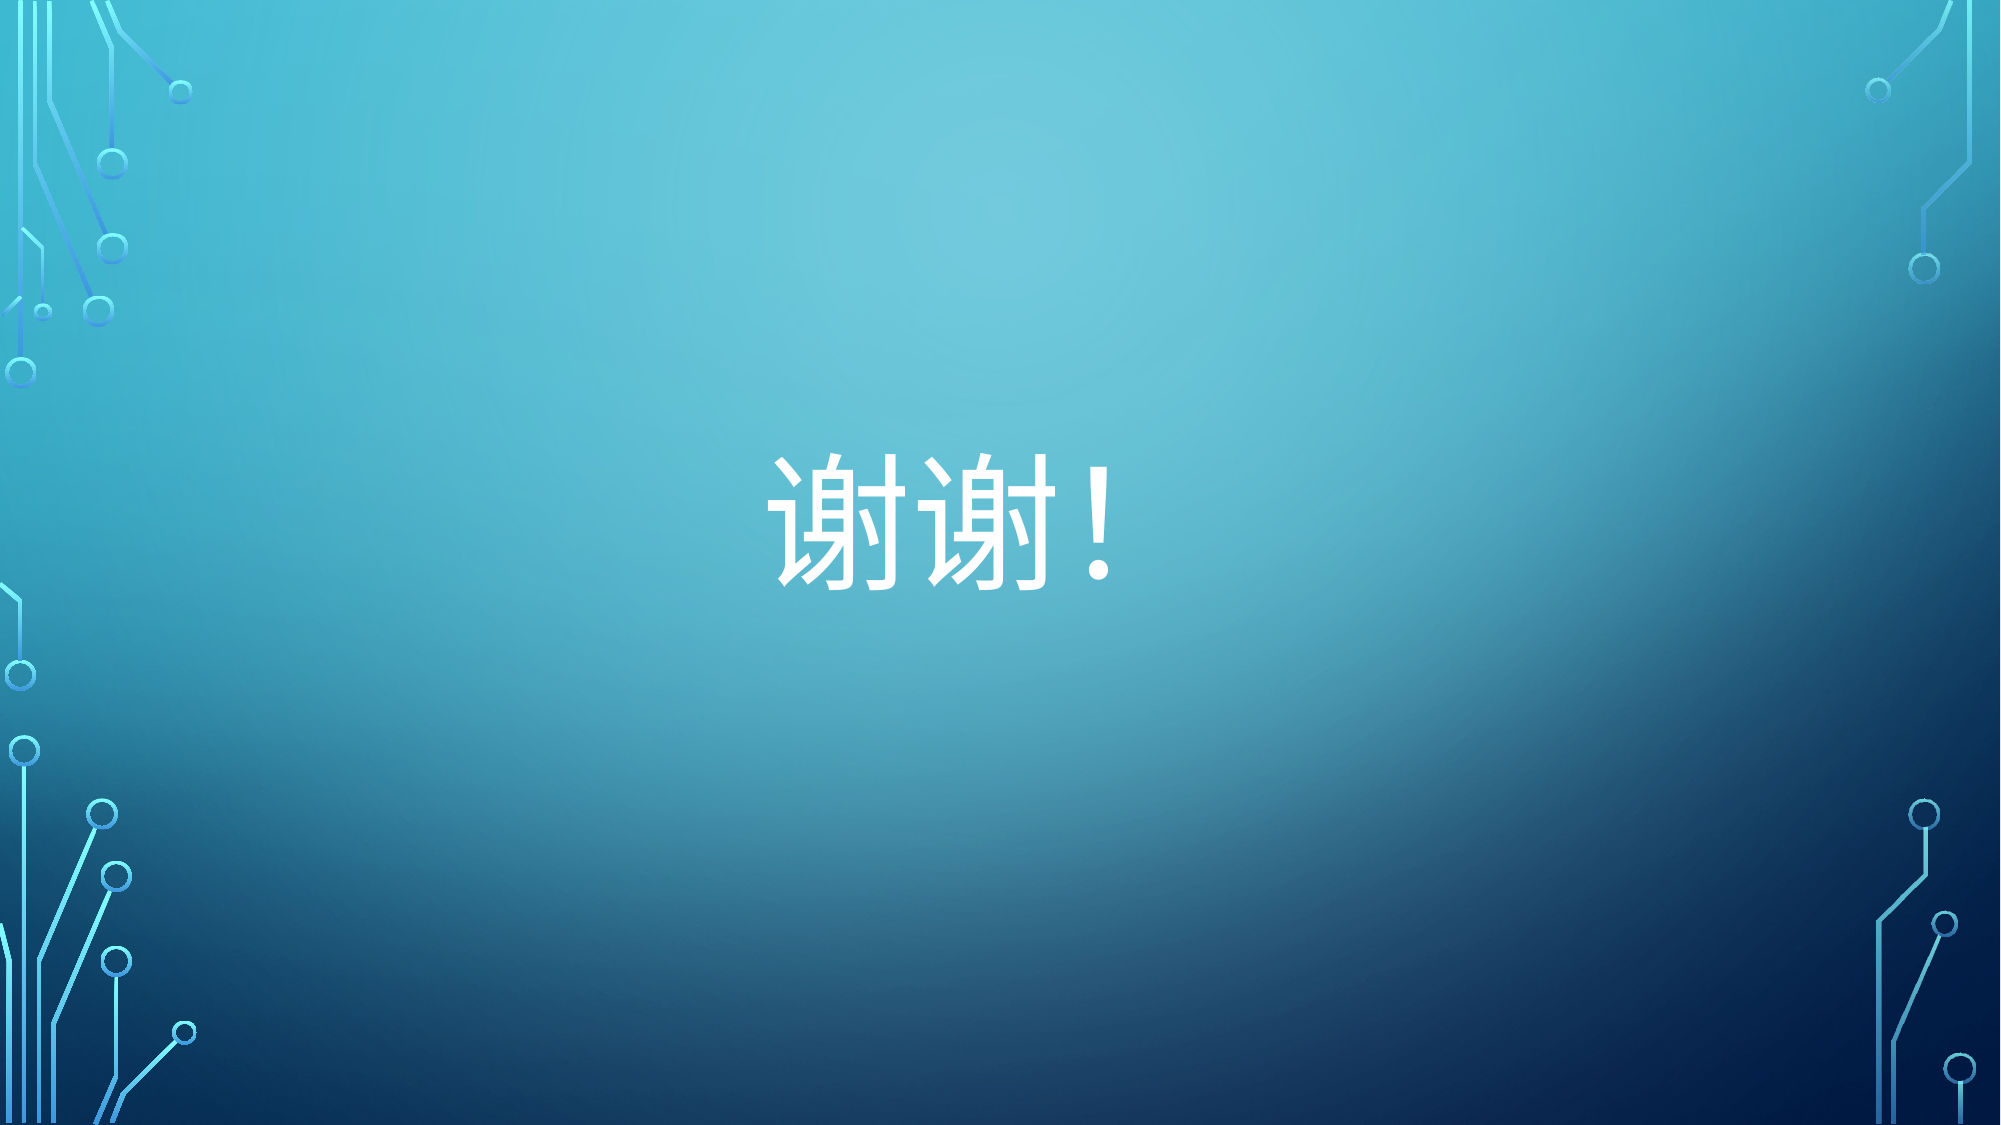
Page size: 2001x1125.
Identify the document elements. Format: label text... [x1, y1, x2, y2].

title 谢谢！ [0, 370, 2000, 692]
